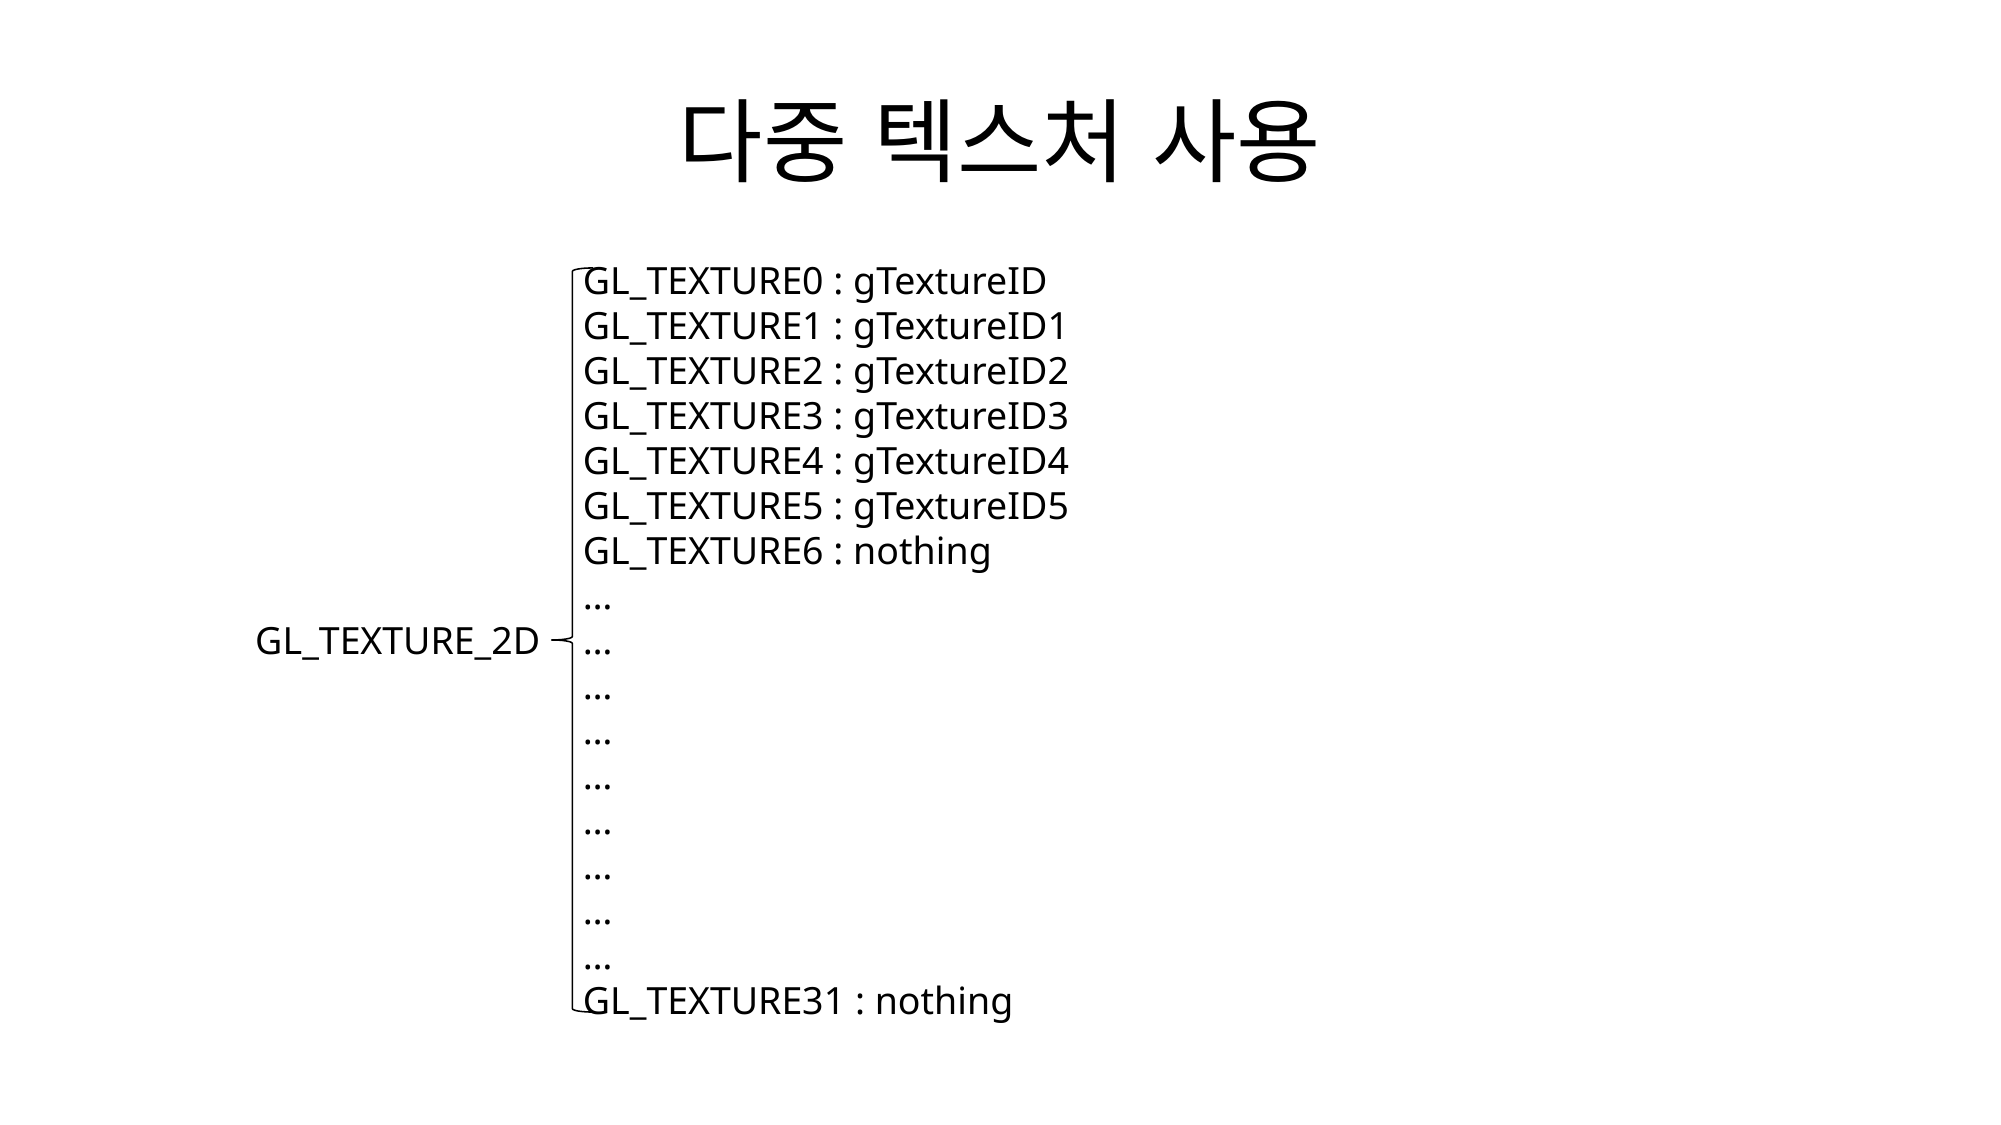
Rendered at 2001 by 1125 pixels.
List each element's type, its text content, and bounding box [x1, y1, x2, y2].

text_box [550, 637, 568, 643]
text_box GL_TEXTURE_2D [240, 609, 556, 670]
title 다중 텍스처 사용 [99, 45, 1900, 233]
text_box GL_TEXTURE0 : gTextureID GL_TEXTURE1 : gTextureID1 GL_TEXTURE2 : gTextureID2 GL_TEXTURE3 : gTextureID3 GL_TEXTURE4 : gTextureID4 GL_TEXTURE5 : gTextureID5 GL_TEXTURE6 : nothing … … … … … … … … … GL_TEXTURE31 : nothing [568, 249, 1085, 1030]
